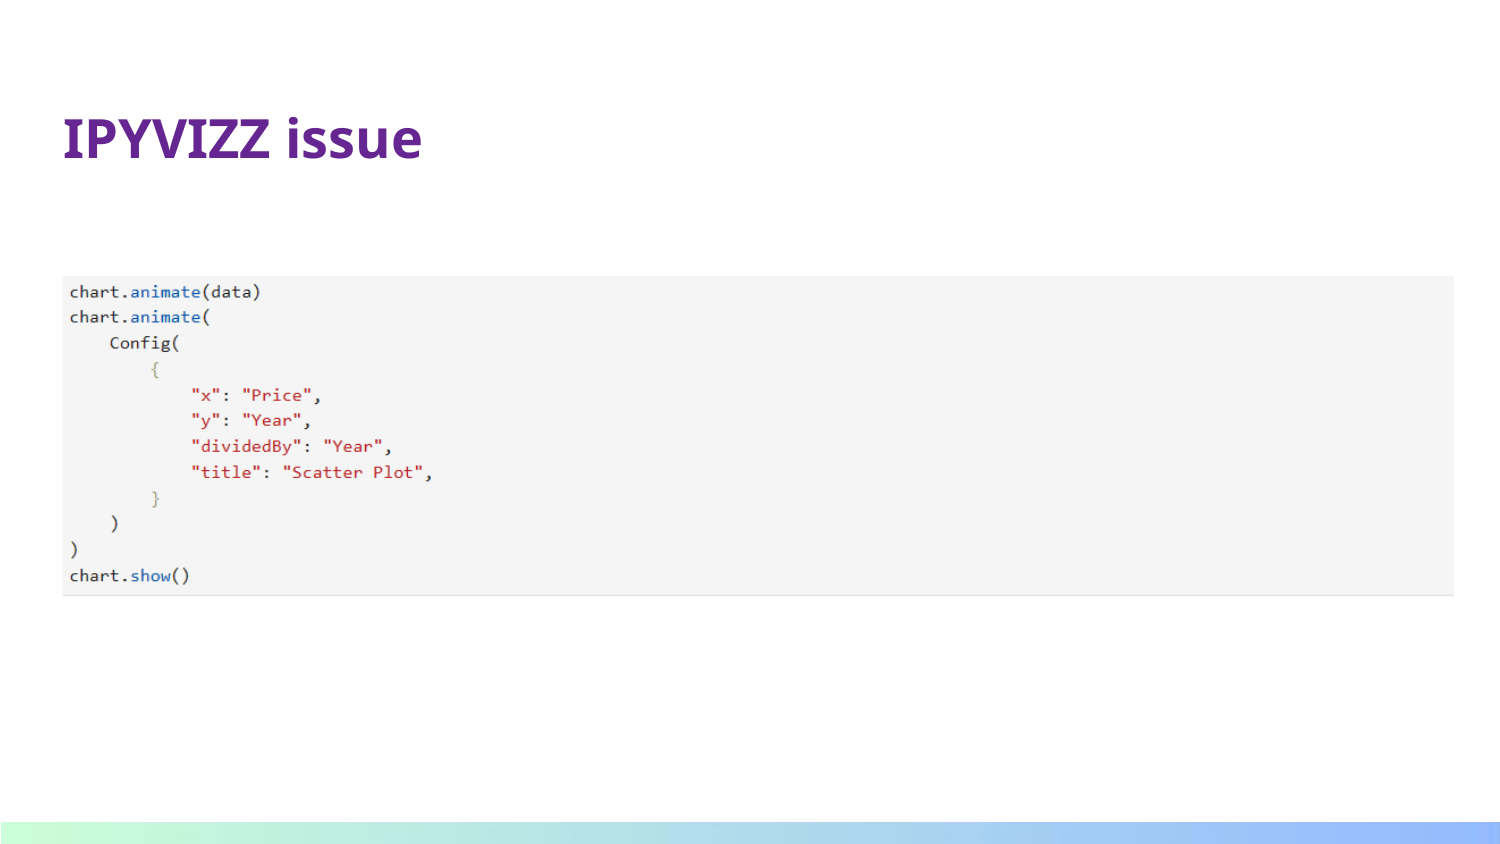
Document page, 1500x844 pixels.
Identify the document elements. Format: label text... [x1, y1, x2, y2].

picture [62, 276, 1455, 605]
text_box IPYVIZZ issue [48, 56, 541, 184]
picture [0, 822, 1500, 844]
